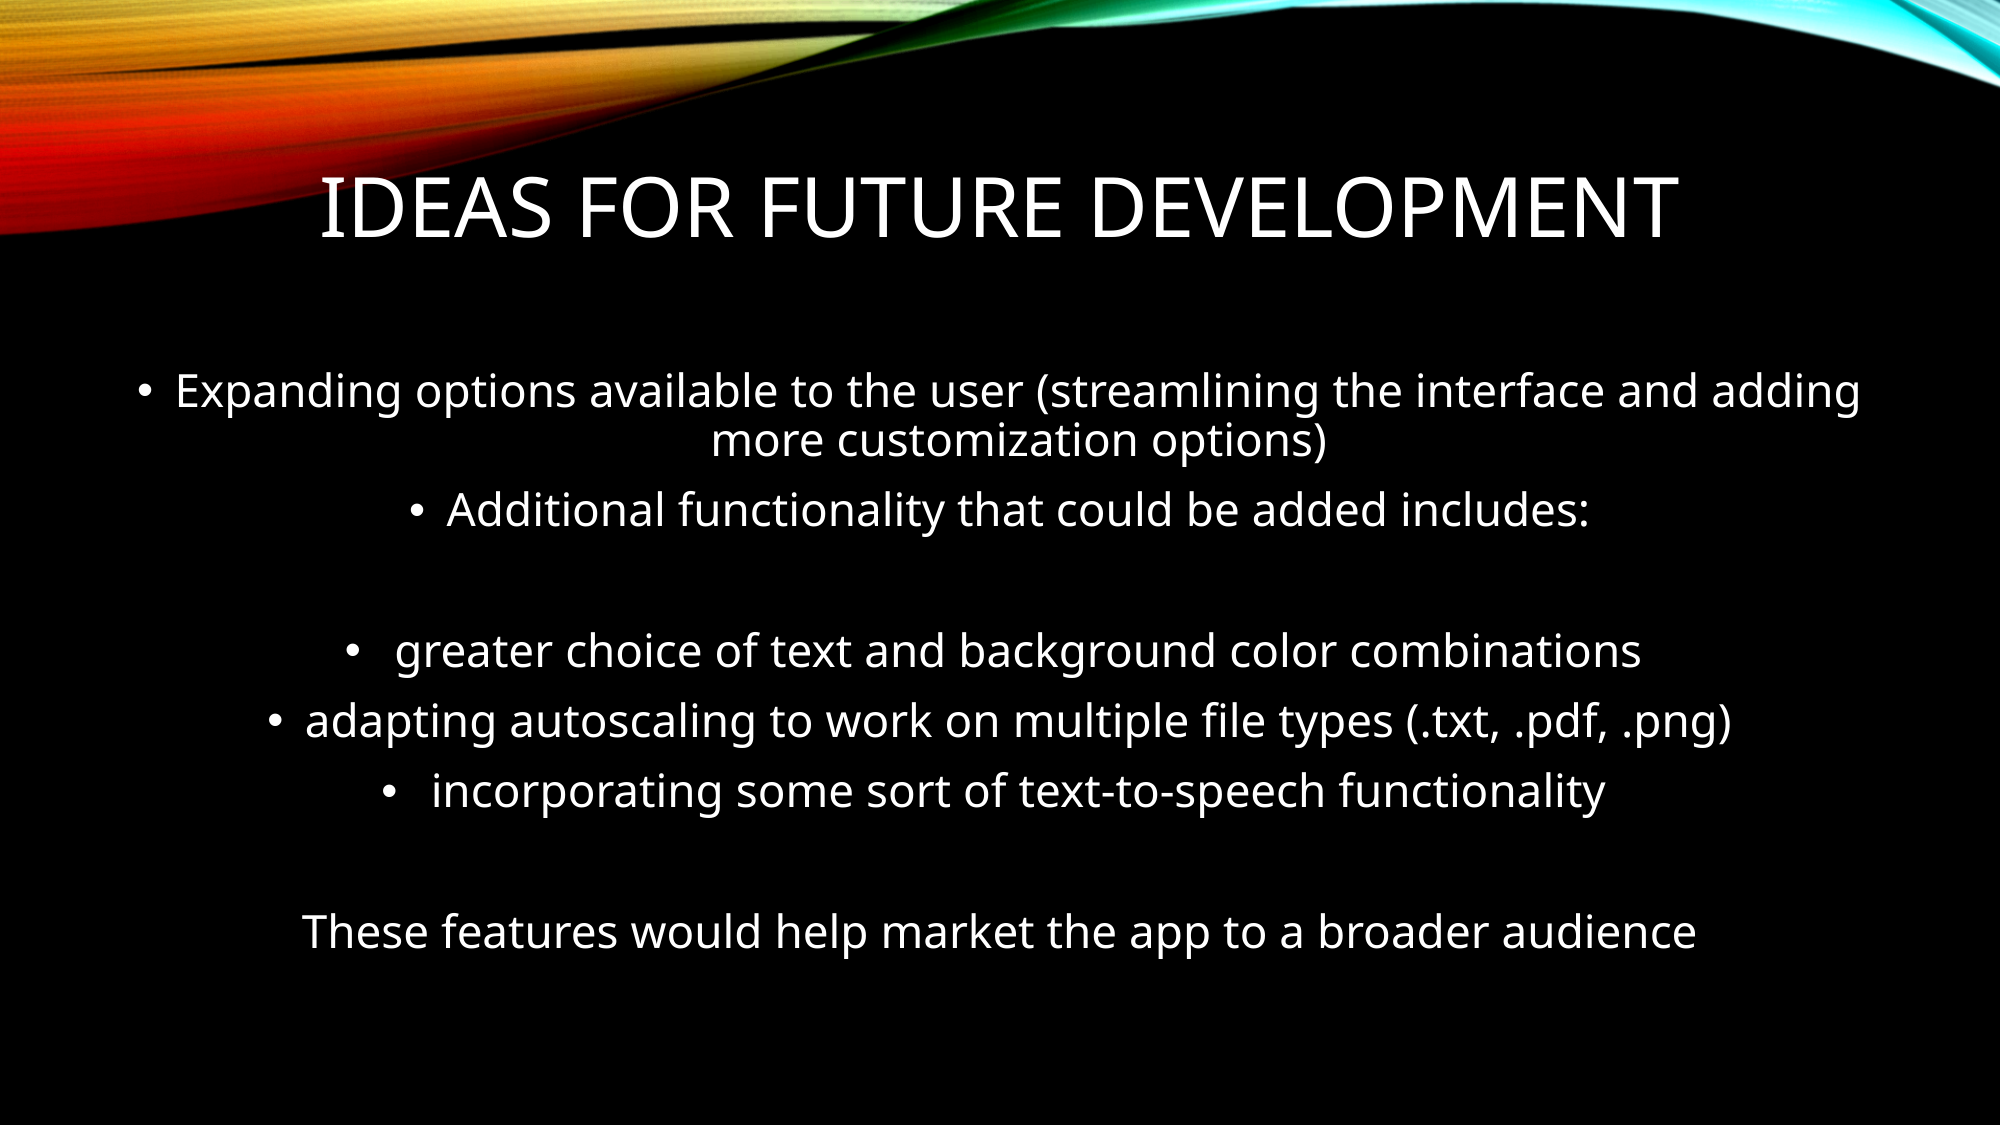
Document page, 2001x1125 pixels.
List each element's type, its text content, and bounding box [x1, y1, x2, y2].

title IDEAS FOR FUTURE DEVELOPMENT [293, 104, 1707, 317]
picture [0, 0, 2000, 237]
list Expanding options available to the user (streamlining the interface and adding more customization options) Additional functionality that could be added includes: greater choice of text and background color combinations adapting autoscaling to work on multiple file types (.txt, .pdf, .png) incorporating some sort of text-to-speech functionality These features would help market the app to a broader audience [112, 360, 1888, 1021]
